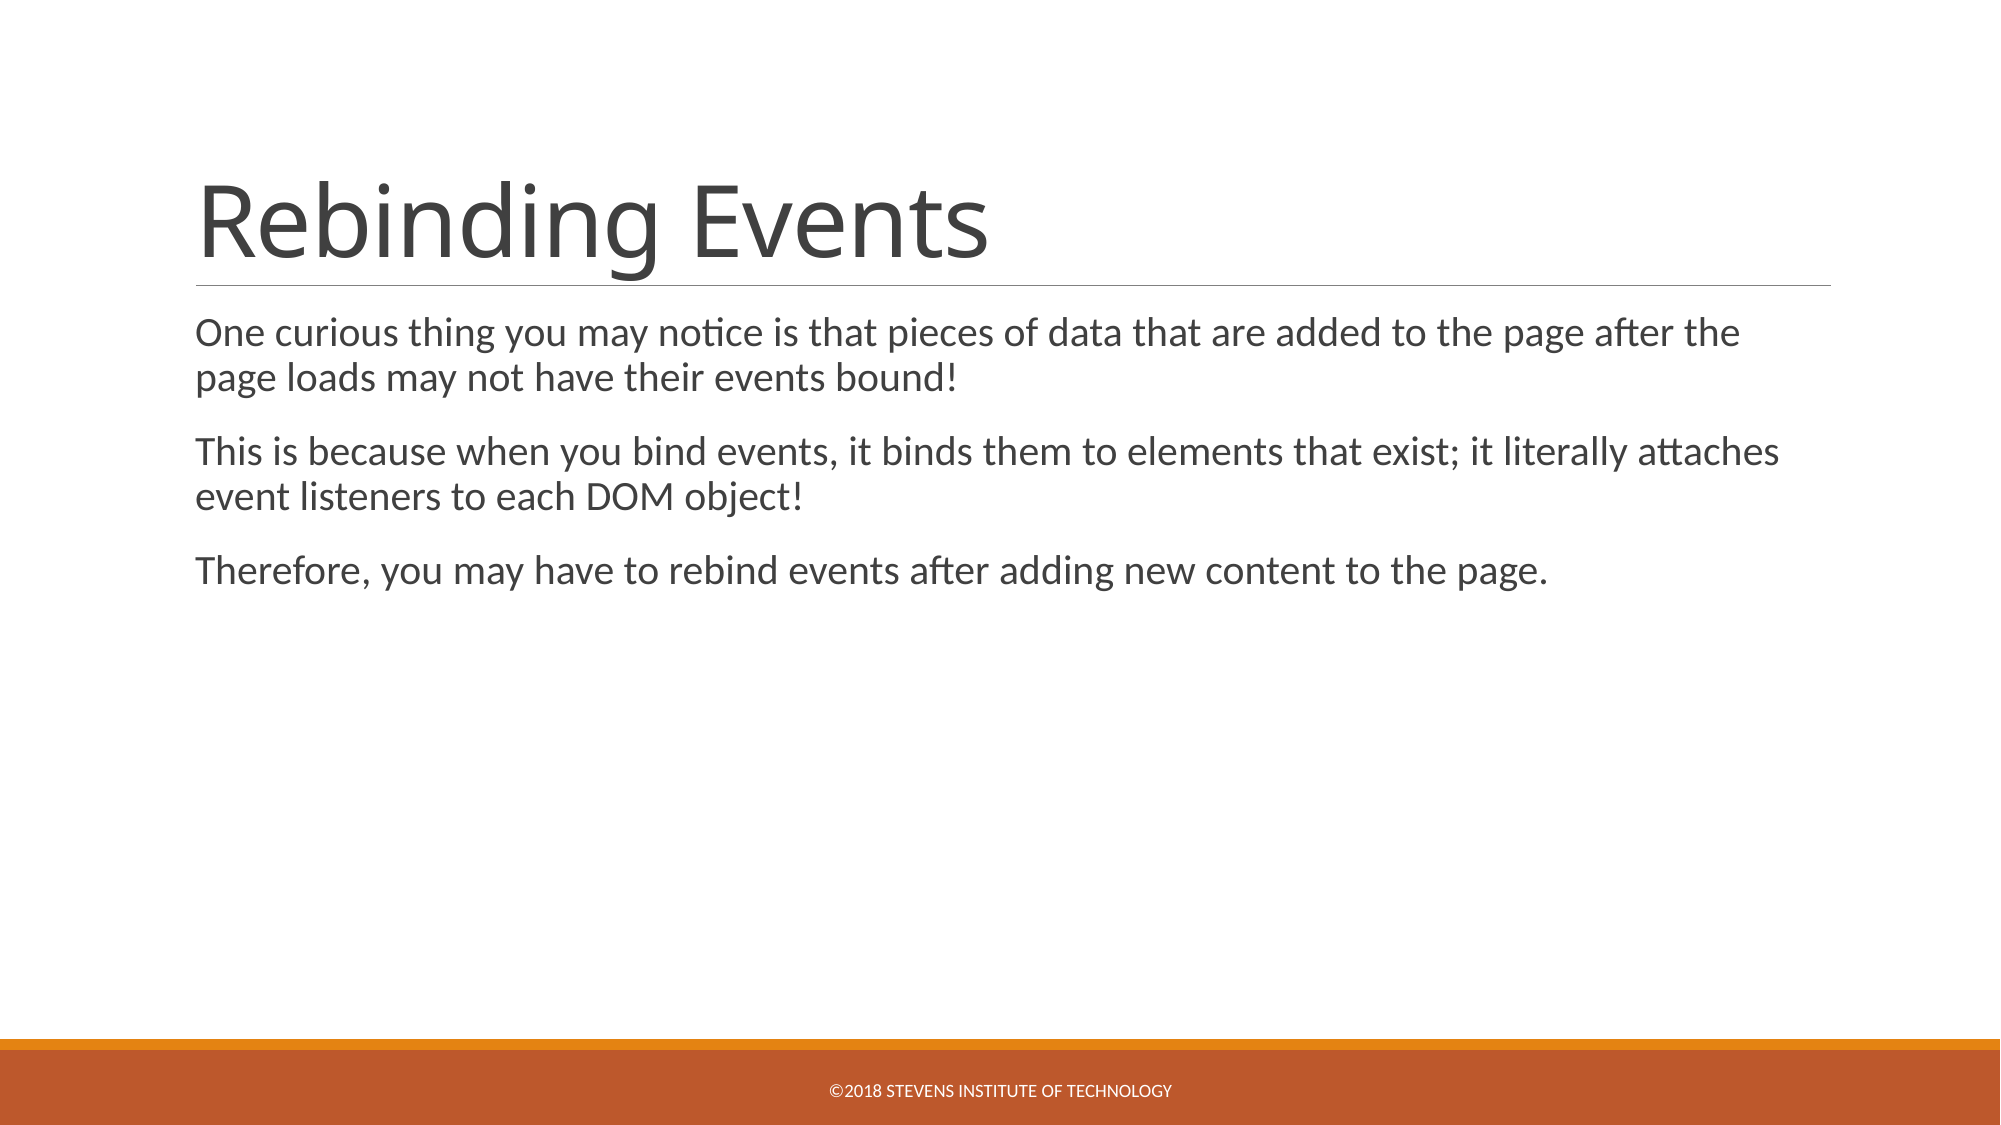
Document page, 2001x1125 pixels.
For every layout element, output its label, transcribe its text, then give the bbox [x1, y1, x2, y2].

footer ©2018 Stevens Institute of Technology [604, 1059, 1396, 1120]
title Rebinding Events [180, 47, 1830, 285]
list One curious thing you may notice is that pieces of data that are added to the page after the page loads may not have their events bound! This is because when you bind events, it binds them to elements that exist; it literally attaches event listeners to each DOM object! Therefore, you may have to rebind events after adding new content to the page. [180, 302, 1830, 963]
